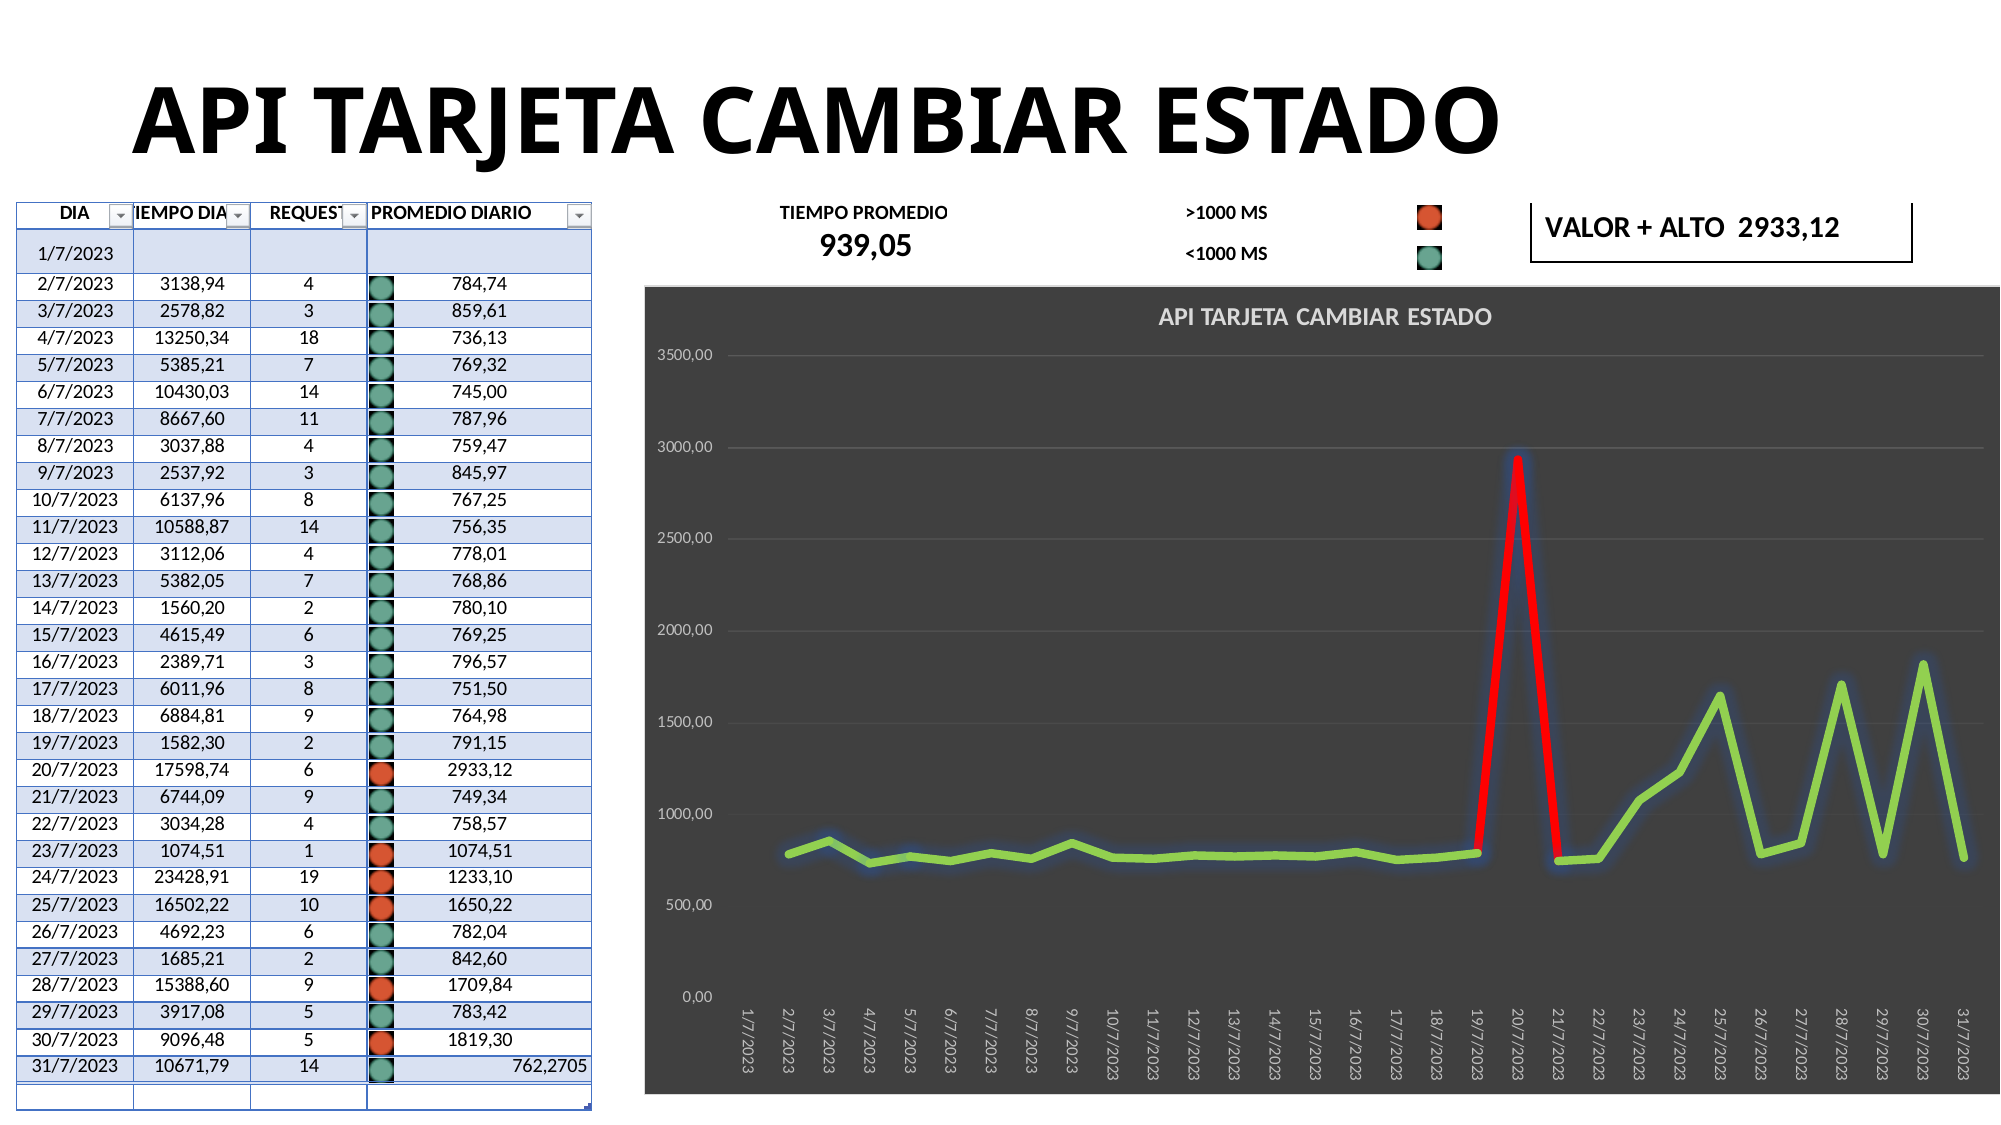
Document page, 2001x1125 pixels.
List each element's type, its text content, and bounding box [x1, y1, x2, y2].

picture [15, 202, 2000, 1125]
title API TARJETA CAMBIAR ESTADO [117, 14, 1843, 202]
